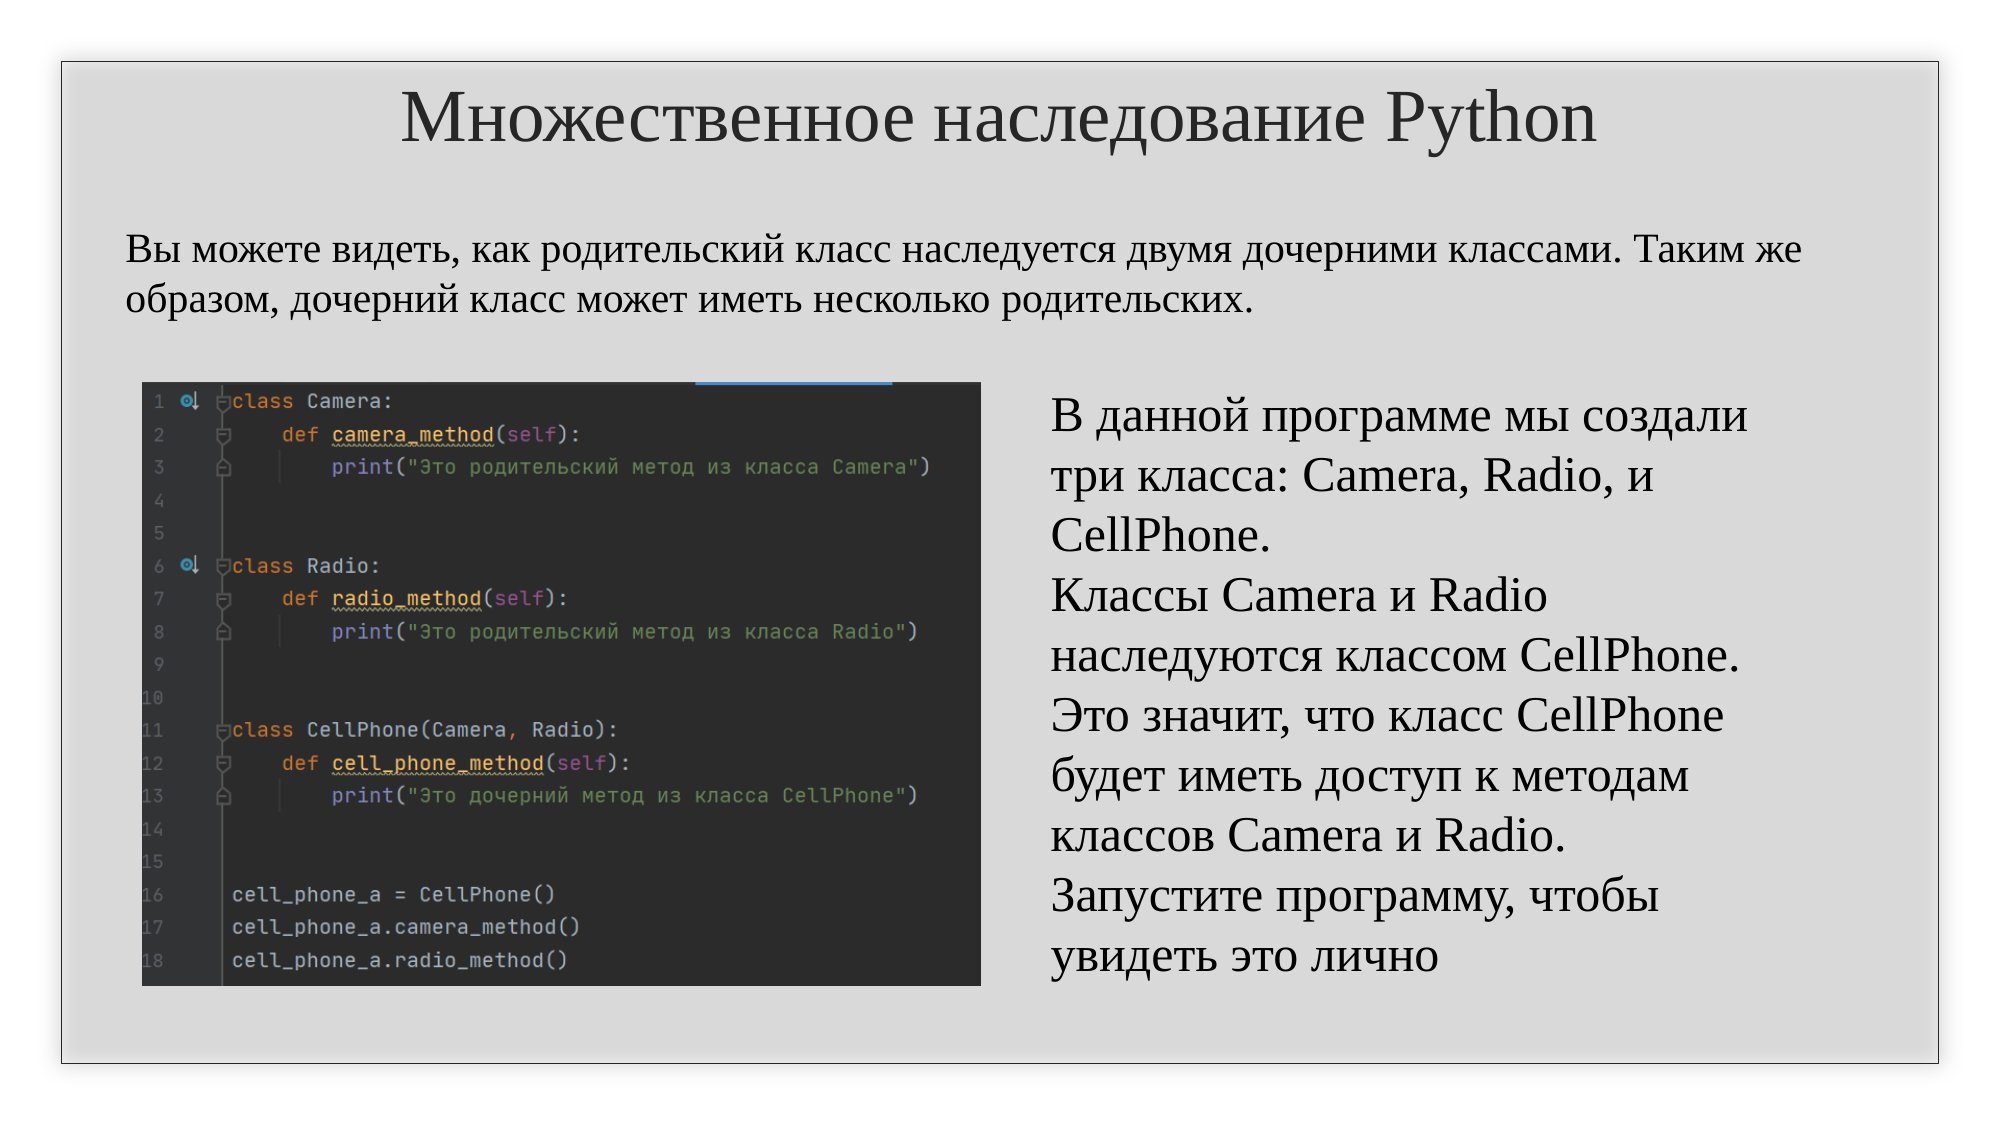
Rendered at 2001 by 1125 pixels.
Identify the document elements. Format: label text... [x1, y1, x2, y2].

title Множественное наследование Python [174, 86, 1825, 213]
text_box Вы можете видеть, как родительский класс наследуется двумя дочерними классами. Таким же образом, дочерний класс может иметь несколько родительских. [110, 213, 1863, 330]
text_box В данной программе мы создали три класса: Camera, Radio, и CellPhone. Классы Camera и Radio наследуются классом CellPhone. Это значит, что класс CellPhone будет иметь доступ к методам классов Camera и Radio. Запустите программу, чтобы увидеть это лично [1035, 373, 1825, 995]
picture [142, 382, 982, 987]
